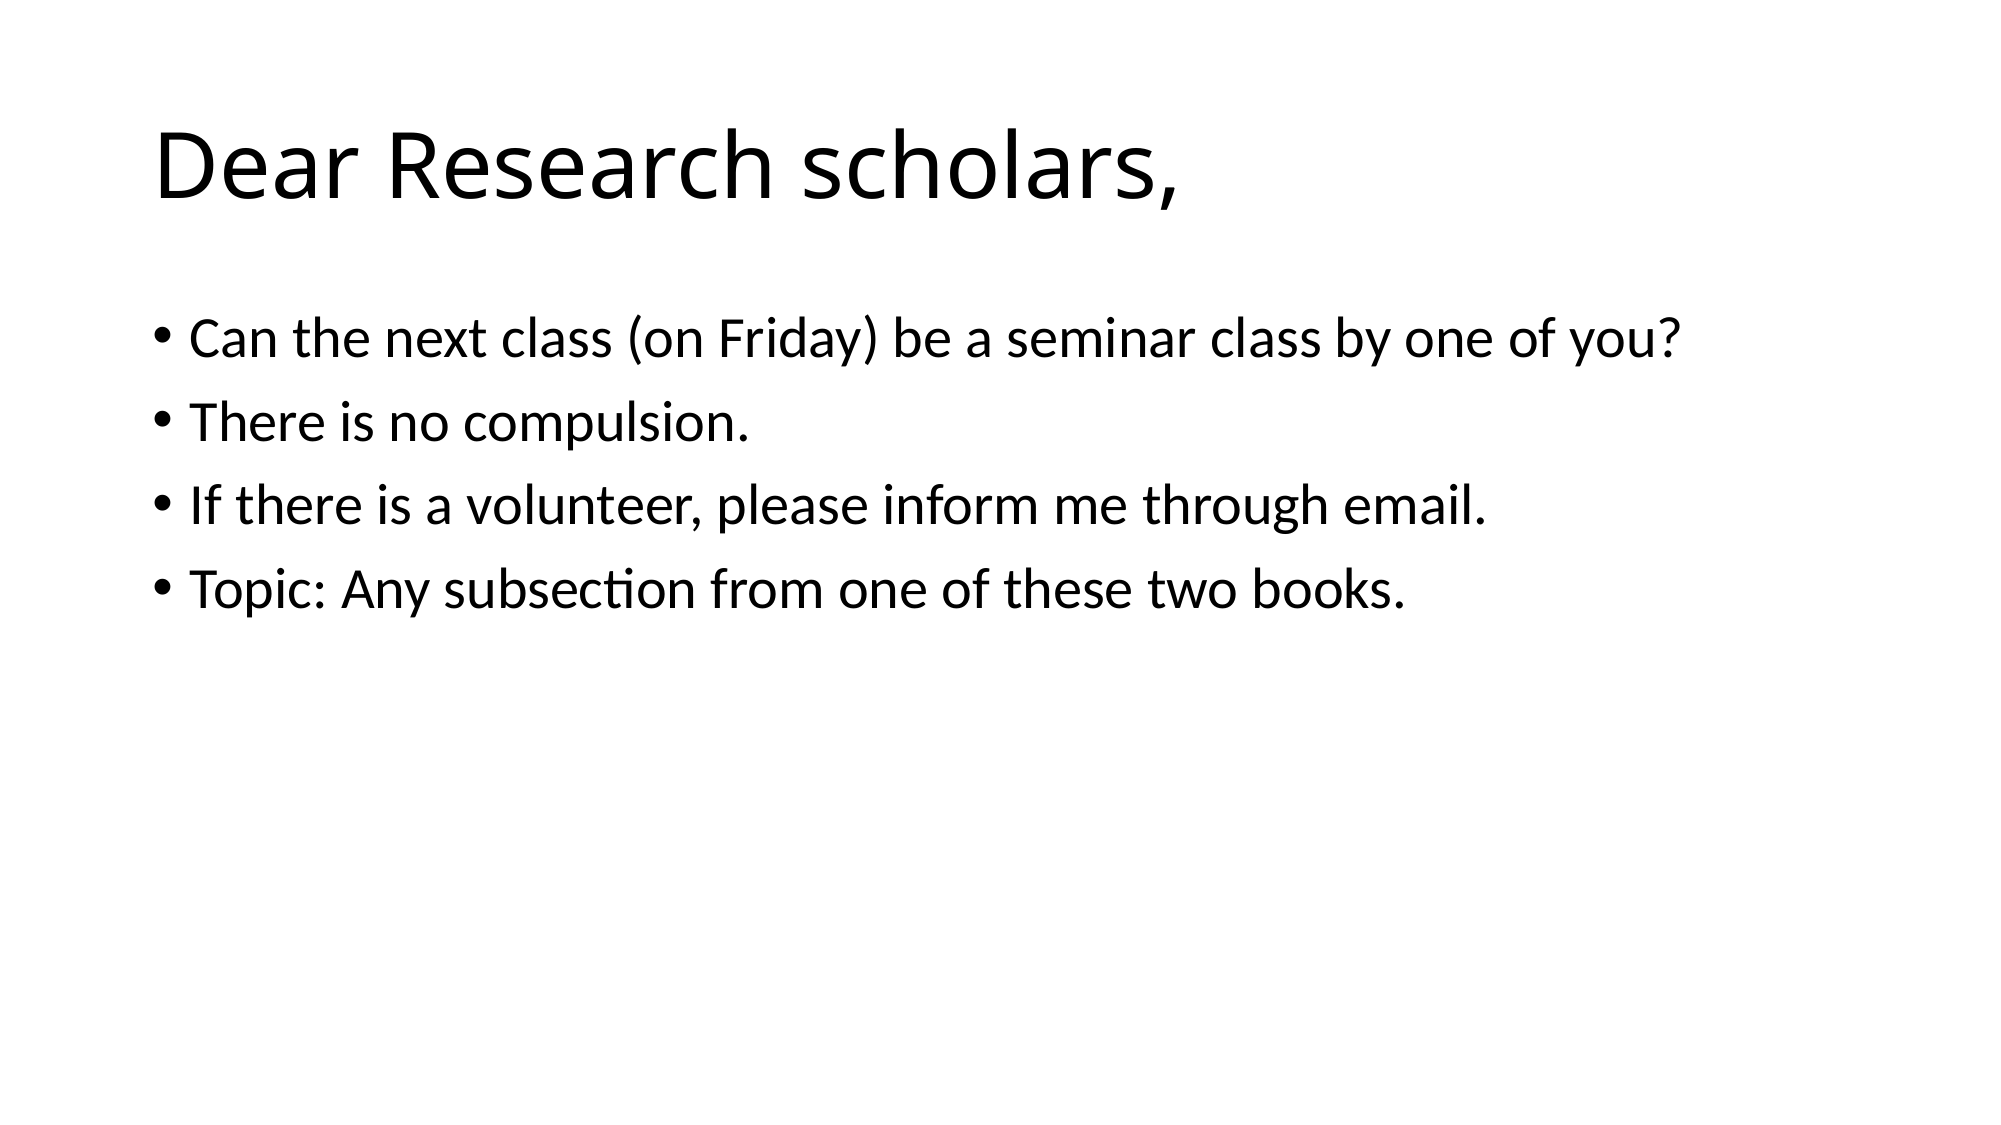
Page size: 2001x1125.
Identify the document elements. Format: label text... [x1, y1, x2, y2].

title Dear Research scholars, [137, 59, 1863, 278]
list Can the next class (on Friday) be a seminar class by one of you? There is no compulsion. If there is a volunteer, please inform me through email. Topic: Any subsection from one of these two books. [137, 299, 1863, 1014]
